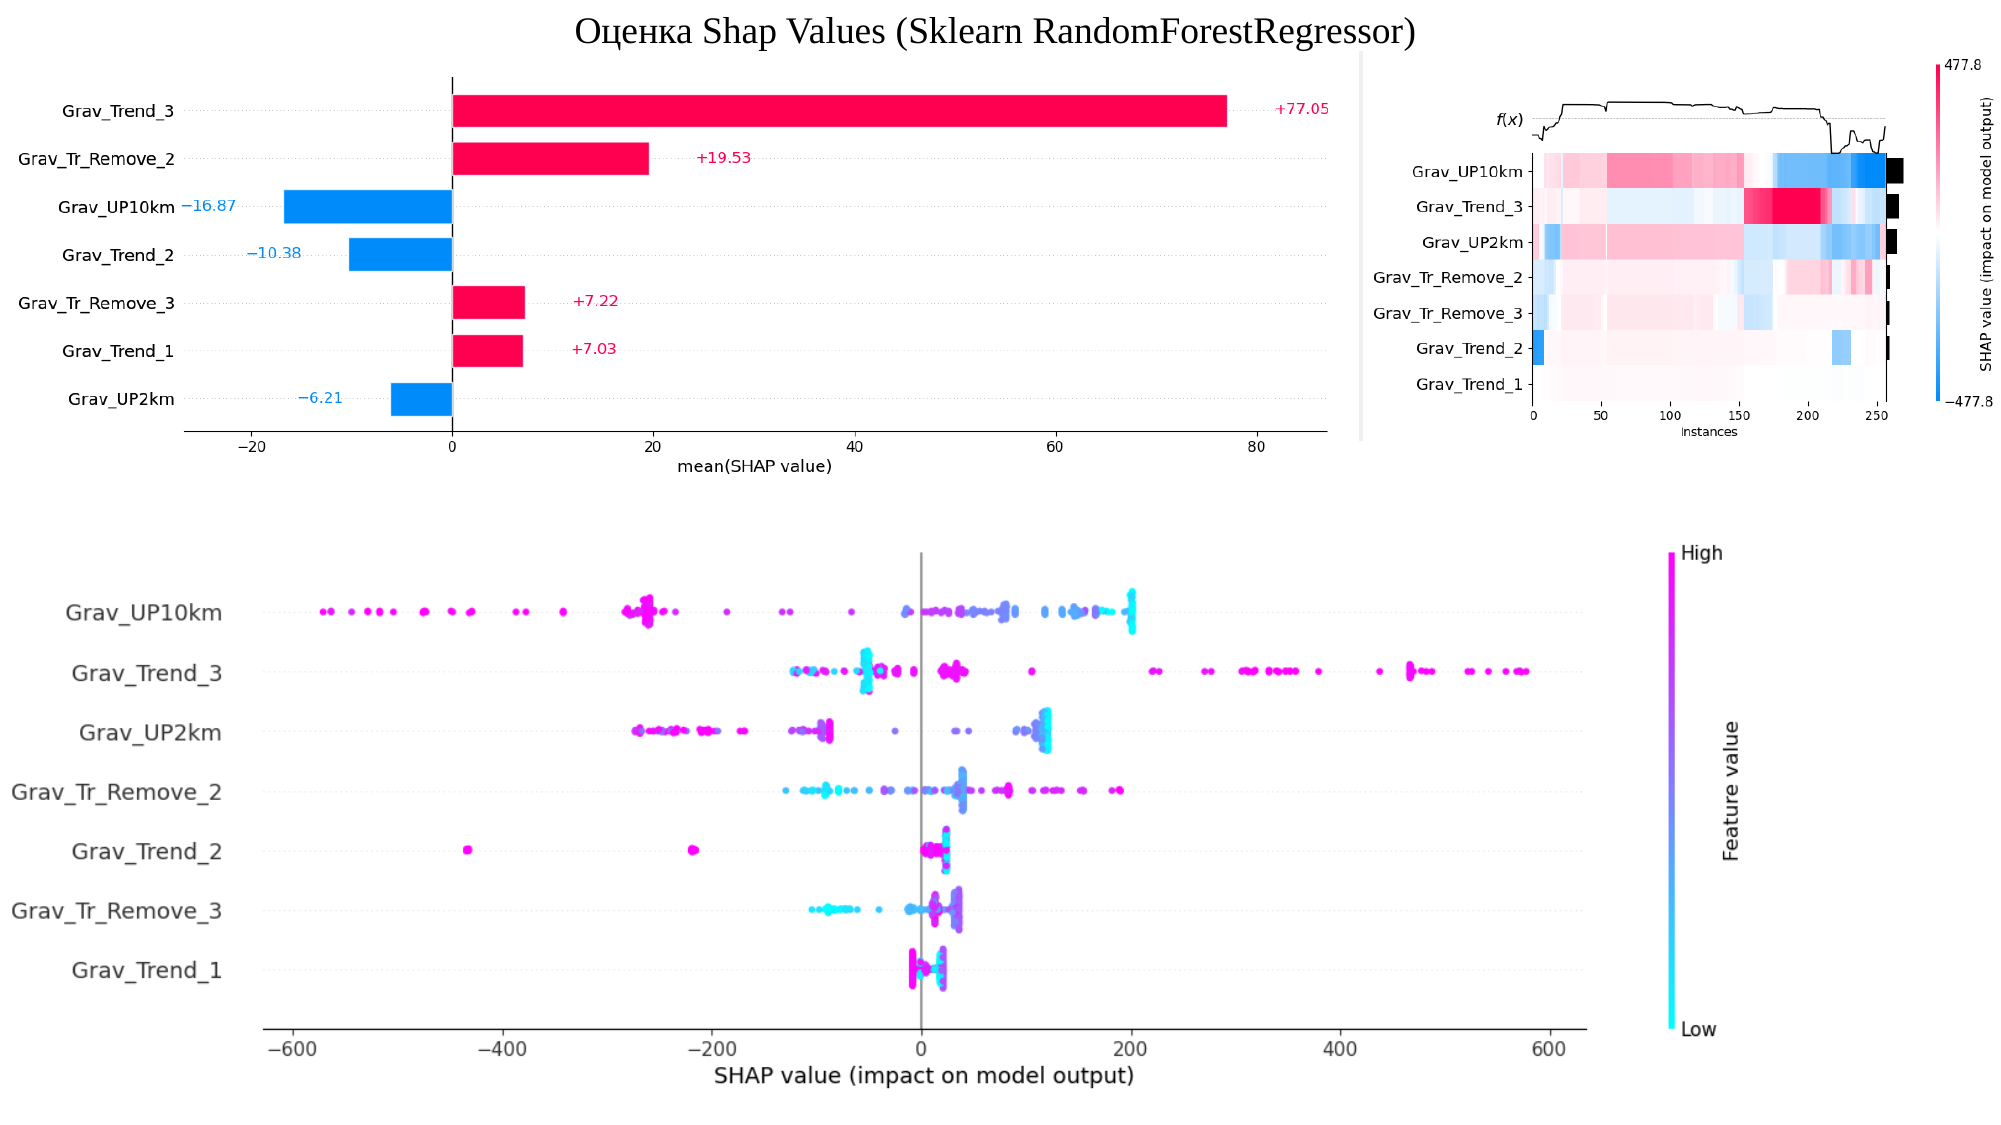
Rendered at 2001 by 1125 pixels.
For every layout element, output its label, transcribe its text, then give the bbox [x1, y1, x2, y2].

text_box Оценка Shap Values (Sklearn RandomForestRegressor) [0, 0, 2000, 63]
picture [1359, 51, 2000, 441]
picture [0, 529, 1749, 1092]
picture [0, 62, 1339, 477]
